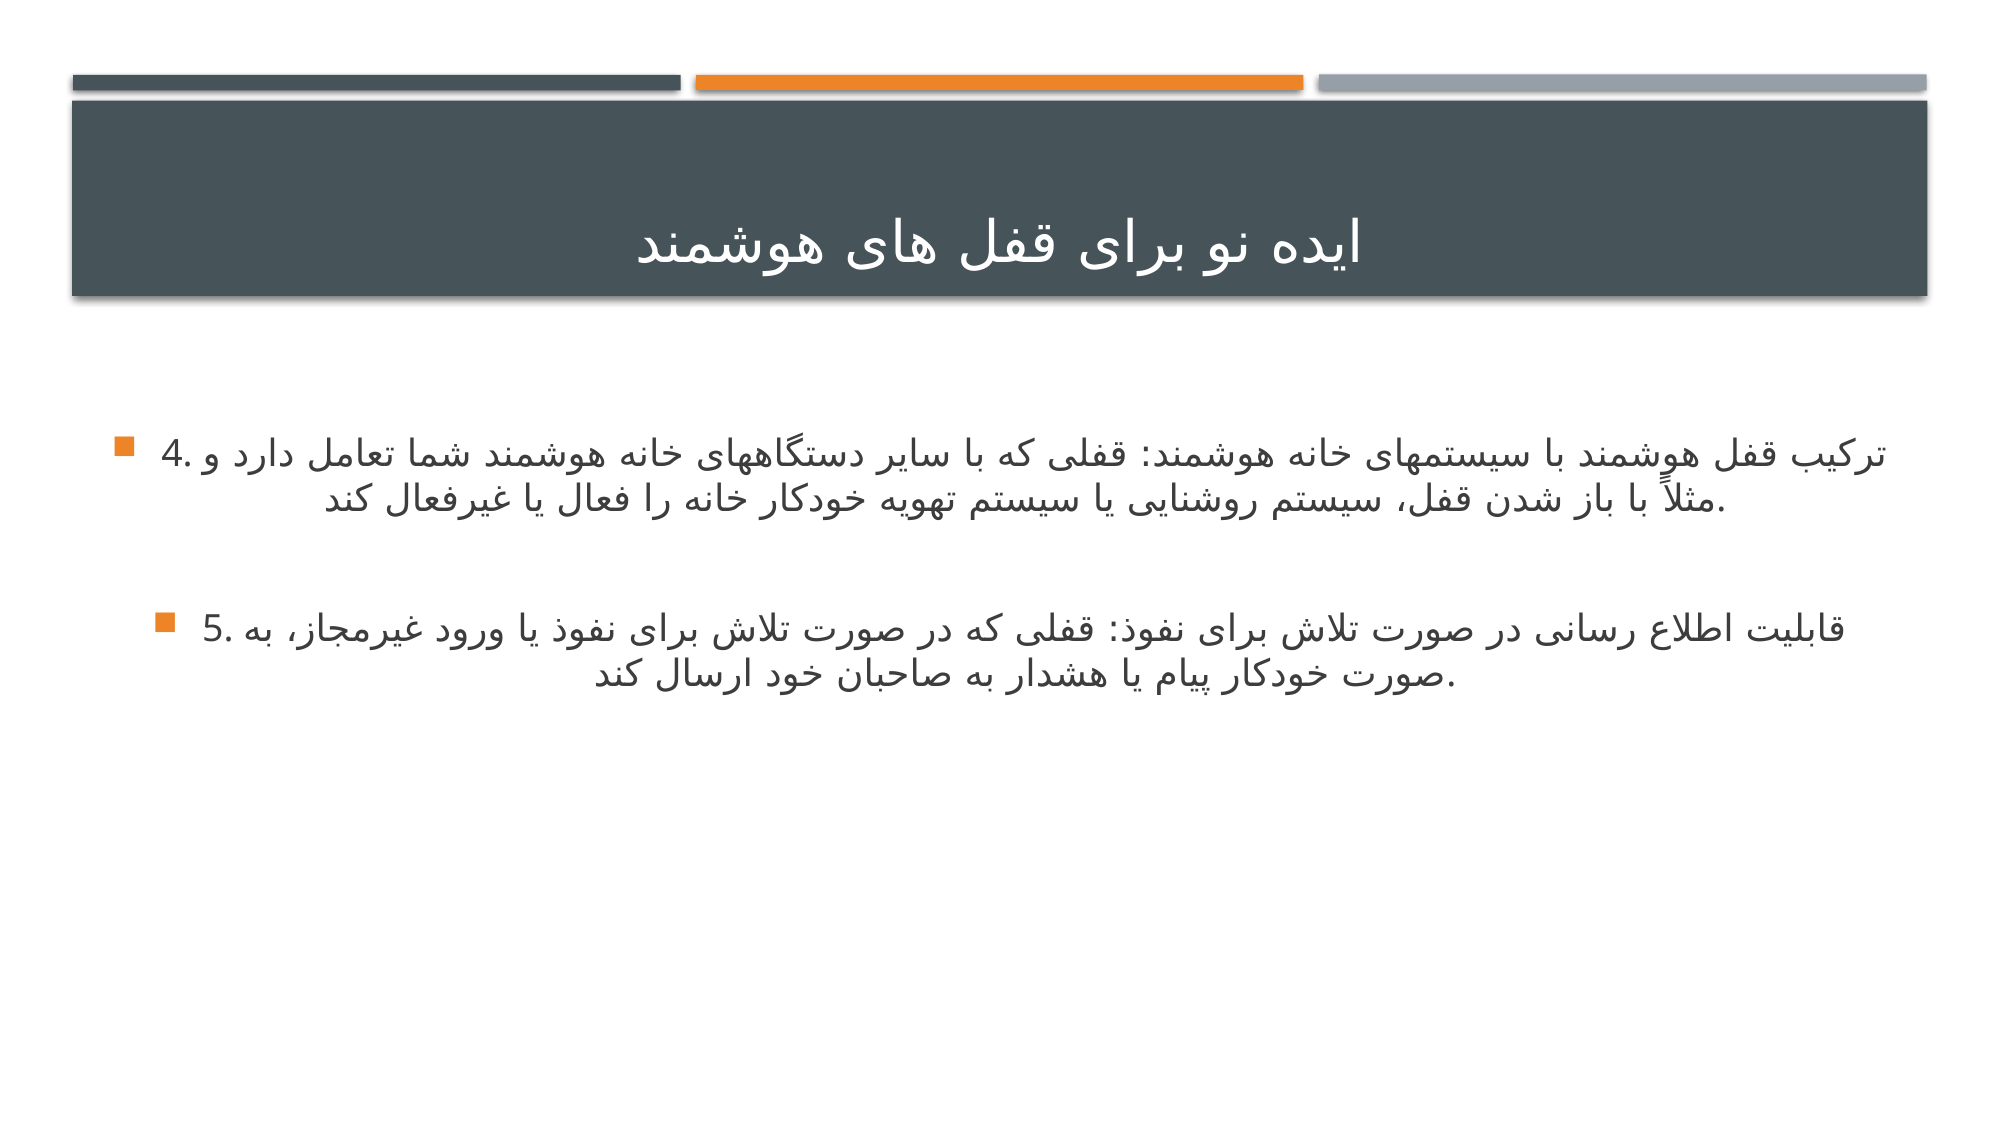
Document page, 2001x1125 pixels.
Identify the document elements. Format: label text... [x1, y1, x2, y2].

title ایده نو برای قفل های هوشمند [95, 115, 1905, 282]
list 4. ترکیب قفل هوشمند با سیستمهای خانه هوشمند: قفلی که با سایر دستگاههای خانه هوشمند شما تعامل دارد و مثلاً با باز شدن قفل، سیستم روشنایی یا سیستم تهویه خودکار خانه را فعال یا غیرفعال کند. 5. قابلیت اطلاع رسانی در صورت تلاش برای نفوذ: قفلی که در صورت تلاش برای نفوذ یا ورود غیرمجاز، به صورت خودکار پیام یا هشدار به صاحبان خود ارسال کند. [95, 357, 1905, 962]
